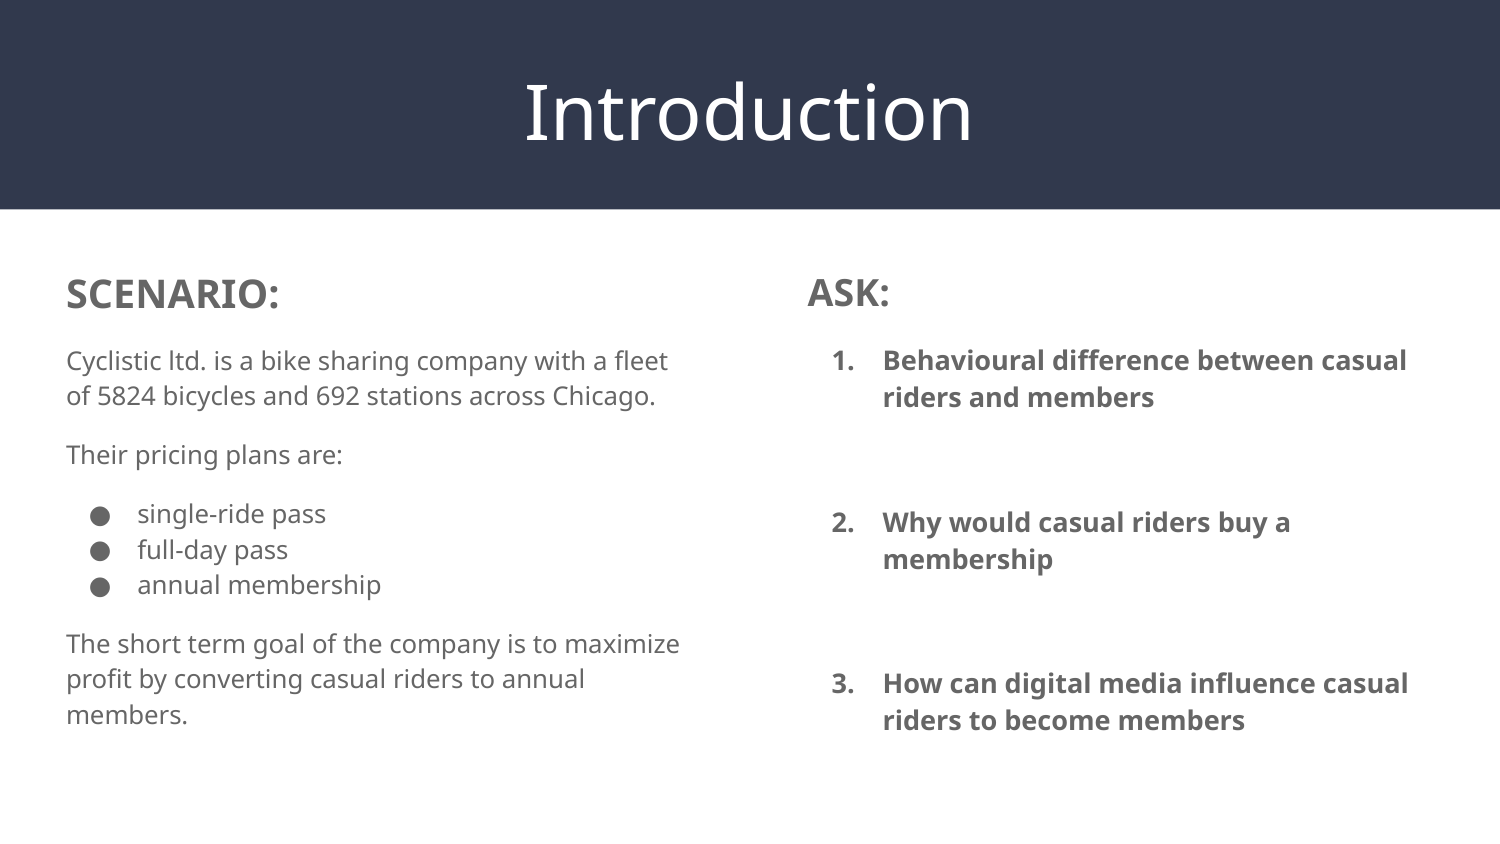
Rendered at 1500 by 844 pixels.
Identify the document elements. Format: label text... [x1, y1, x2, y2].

title Introduction [51, 48, 1449, 179]
list SCENARIO: Cyclistic ltd. is a bike sharing company with a fleet of 5824 bicycles and 692 stations across Chicago. Their pricing plans are: single-ride pass full-day pass annual membership The short term goal of the company is to maximize profit by converting casual riders to annual members. [51, 247, 708, 752]
list ASK: Behavioural difference between casual riders and members Why would casual riders buy a membership How can digital media influence casual riders to become members [792, 247, 1449, 752]
